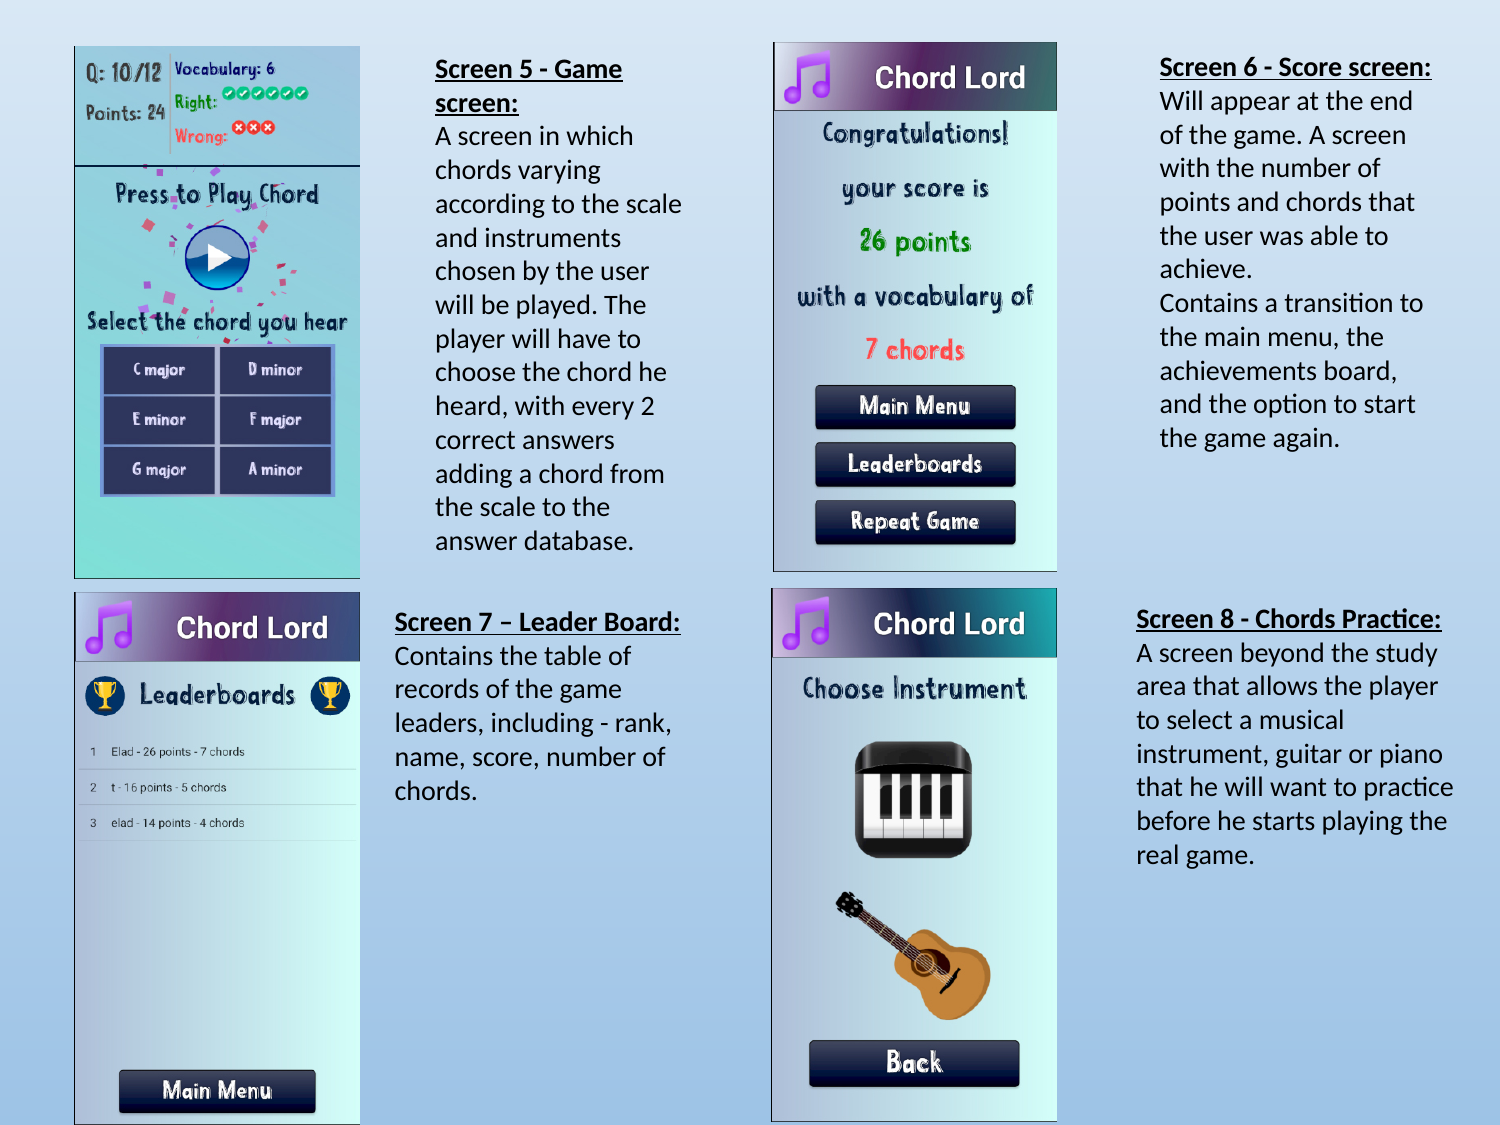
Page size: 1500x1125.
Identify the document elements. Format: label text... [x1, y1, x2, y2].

picture [74, 46, 360, 579]
text_box Screen 5 - Game screen: A screen in which chords varying according to the scale and instruments chosen by the user will be played. The player will have to choose the chord he heard, with every 2 correct answers adding a chord from the scale to the answer database. [420, 42, 706, 564]
text_box Screen 7 – Leader Board: Contains the table of records of the game leaders, including - rank, name, score, number of chords. [379, 595, 706, 814]
text_box Screen 6 - Score screen: Will appear at the end of the game. A screen with the number of points and chords that the user was able to achieve. Contains a transition to the main menu, the achievements board, and the option to start the game again. [1144, 41, 1453, 461]
picture [773, 42, 1057, 572]
picture [74, 592, 360, 1125]
text_box Screen 8 - Chords Practice: A screen beyond the study area that allows the player to select a musical instrument, guitar or piano that he will want to practice before he starts playing the real game. [1121, 592, 1483, 878]
picture [771, 588, 1057, 1122]
